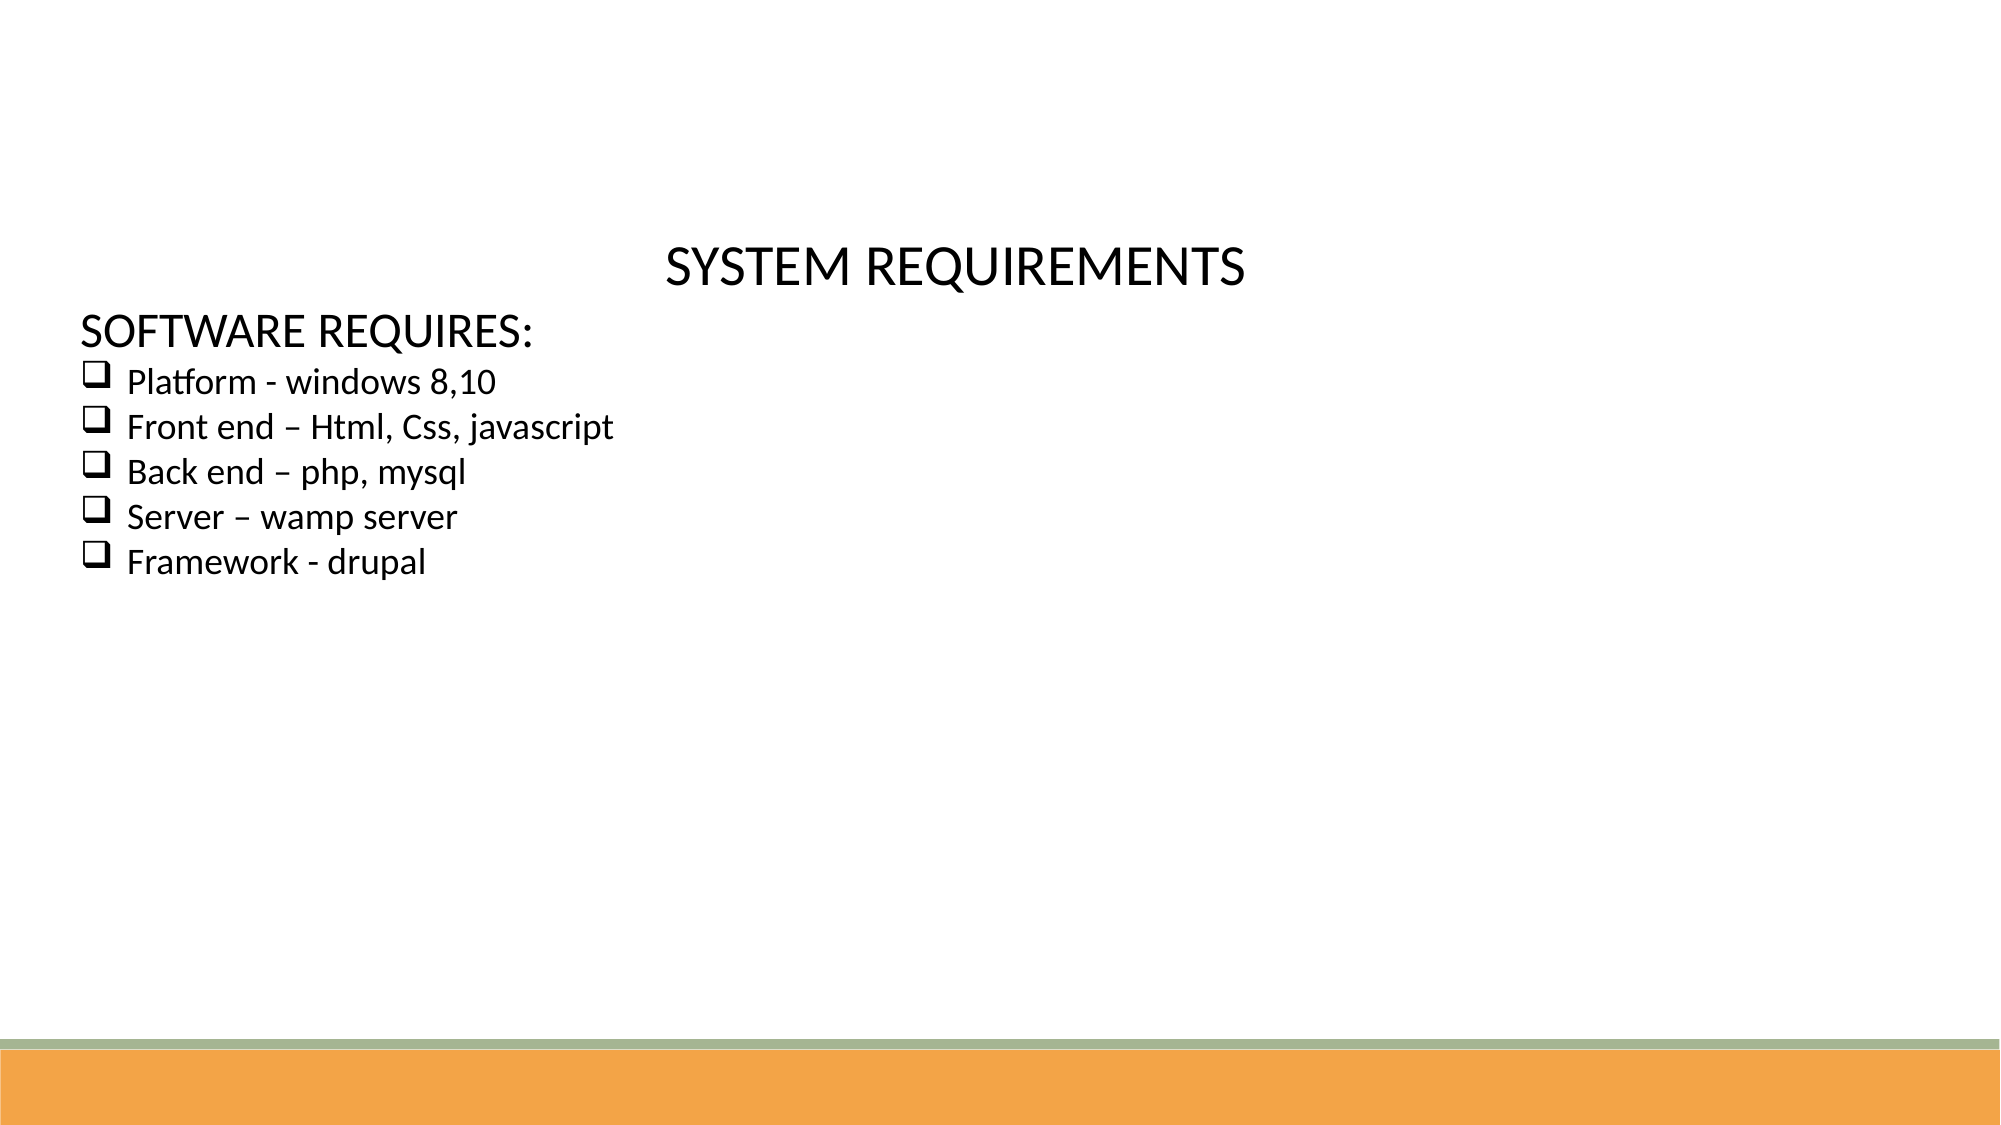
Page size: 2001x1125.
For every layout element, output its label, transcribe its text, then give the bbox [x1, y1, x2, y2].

text_box SYSTEM REQUIREMENTS SOFTWARE REQUIRES: Platform - windows 8,10 Front end – Html, Css, javascript Back end – php, mysql Server – wamp server Framework - drupal [65, 219, 1847, 590]
